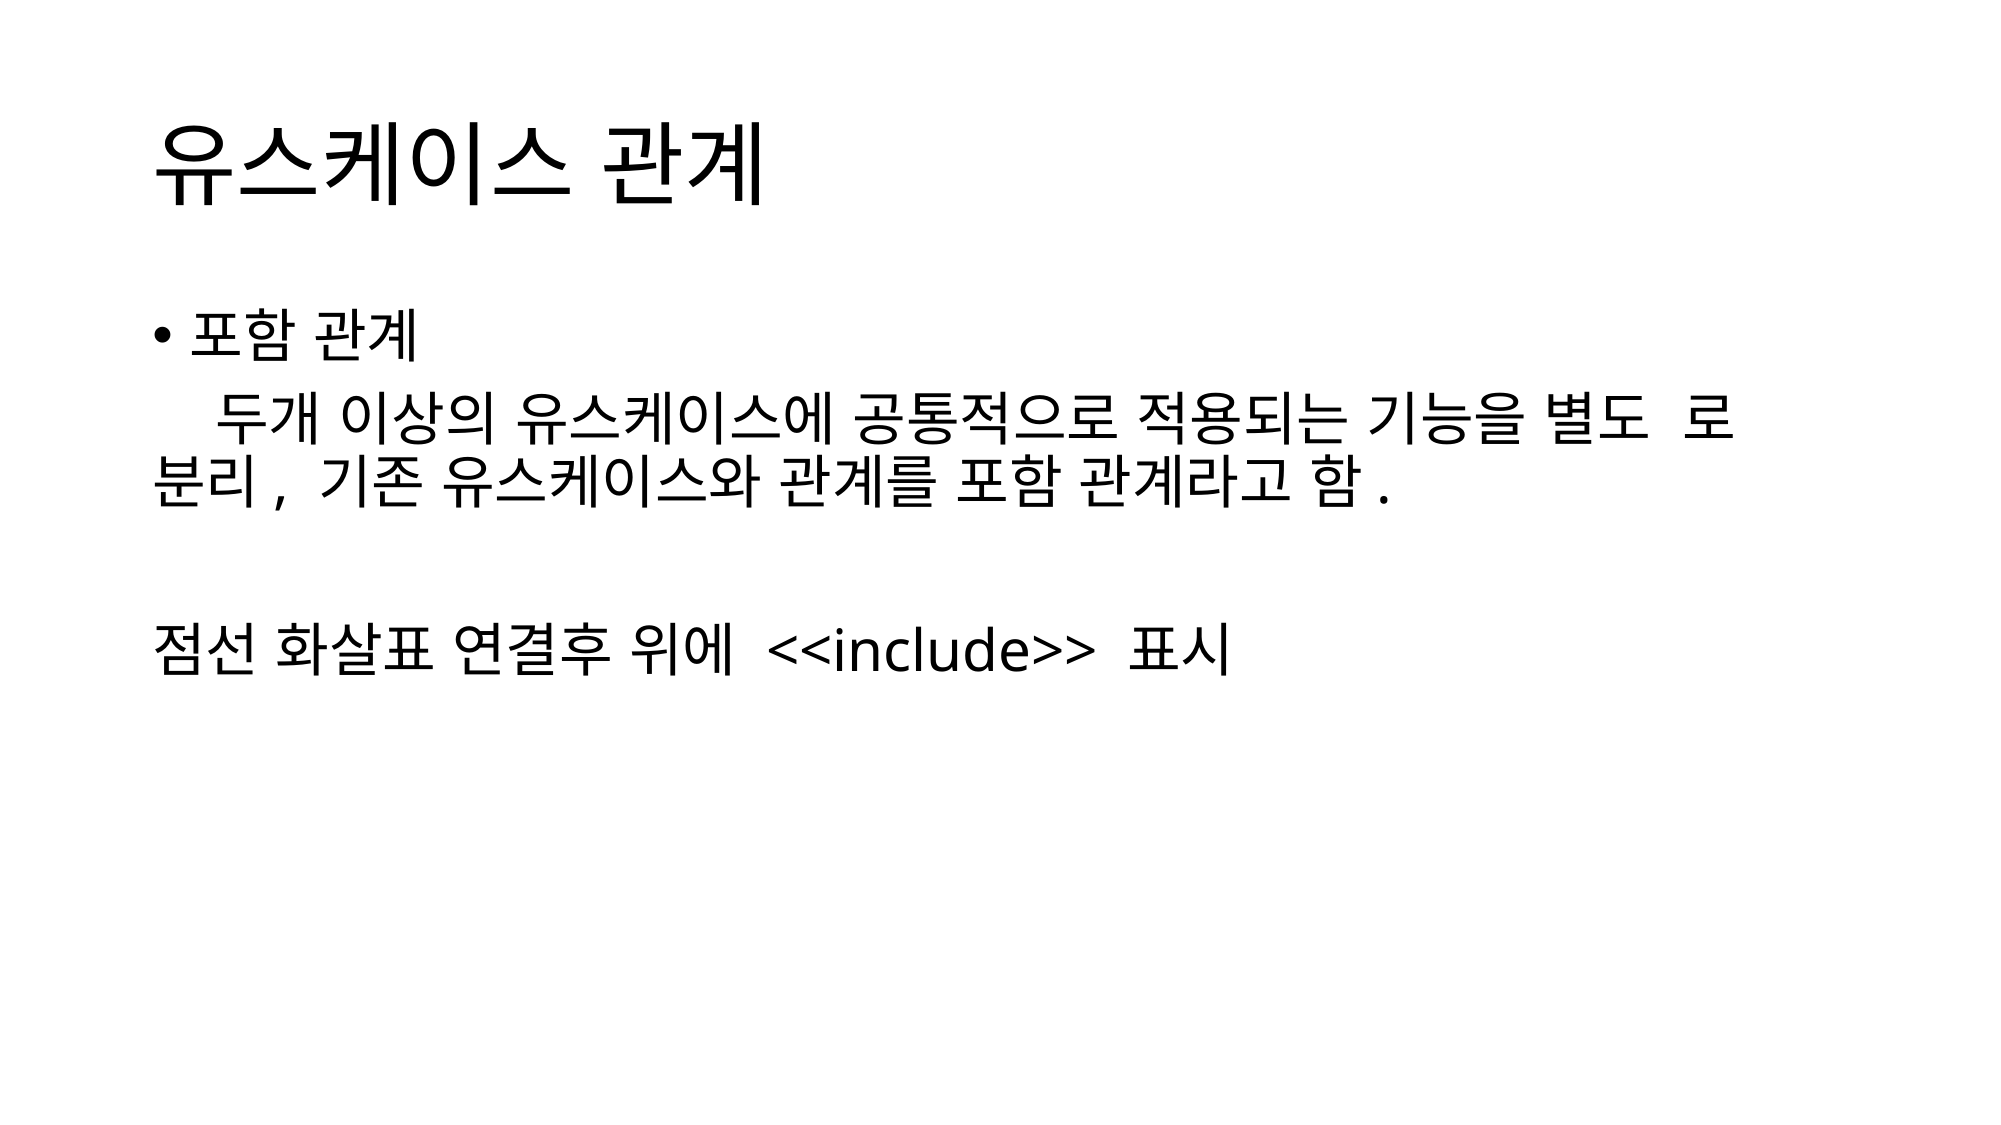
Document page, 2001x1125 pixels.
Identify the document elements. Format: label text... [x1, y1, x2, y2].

list 포함 관계 두개 이상의 유스케이스에 공통적으로 적용되는 기능을 별도 로 분리, 기존 유스케이스와 관계를 포함 관계라고 함. 점선 화살표 연결후 위에 <<include>> 표시 [137, 299, 1863, 1014]
title 유스케이스 관계 [137, 59, 1863, 278]
